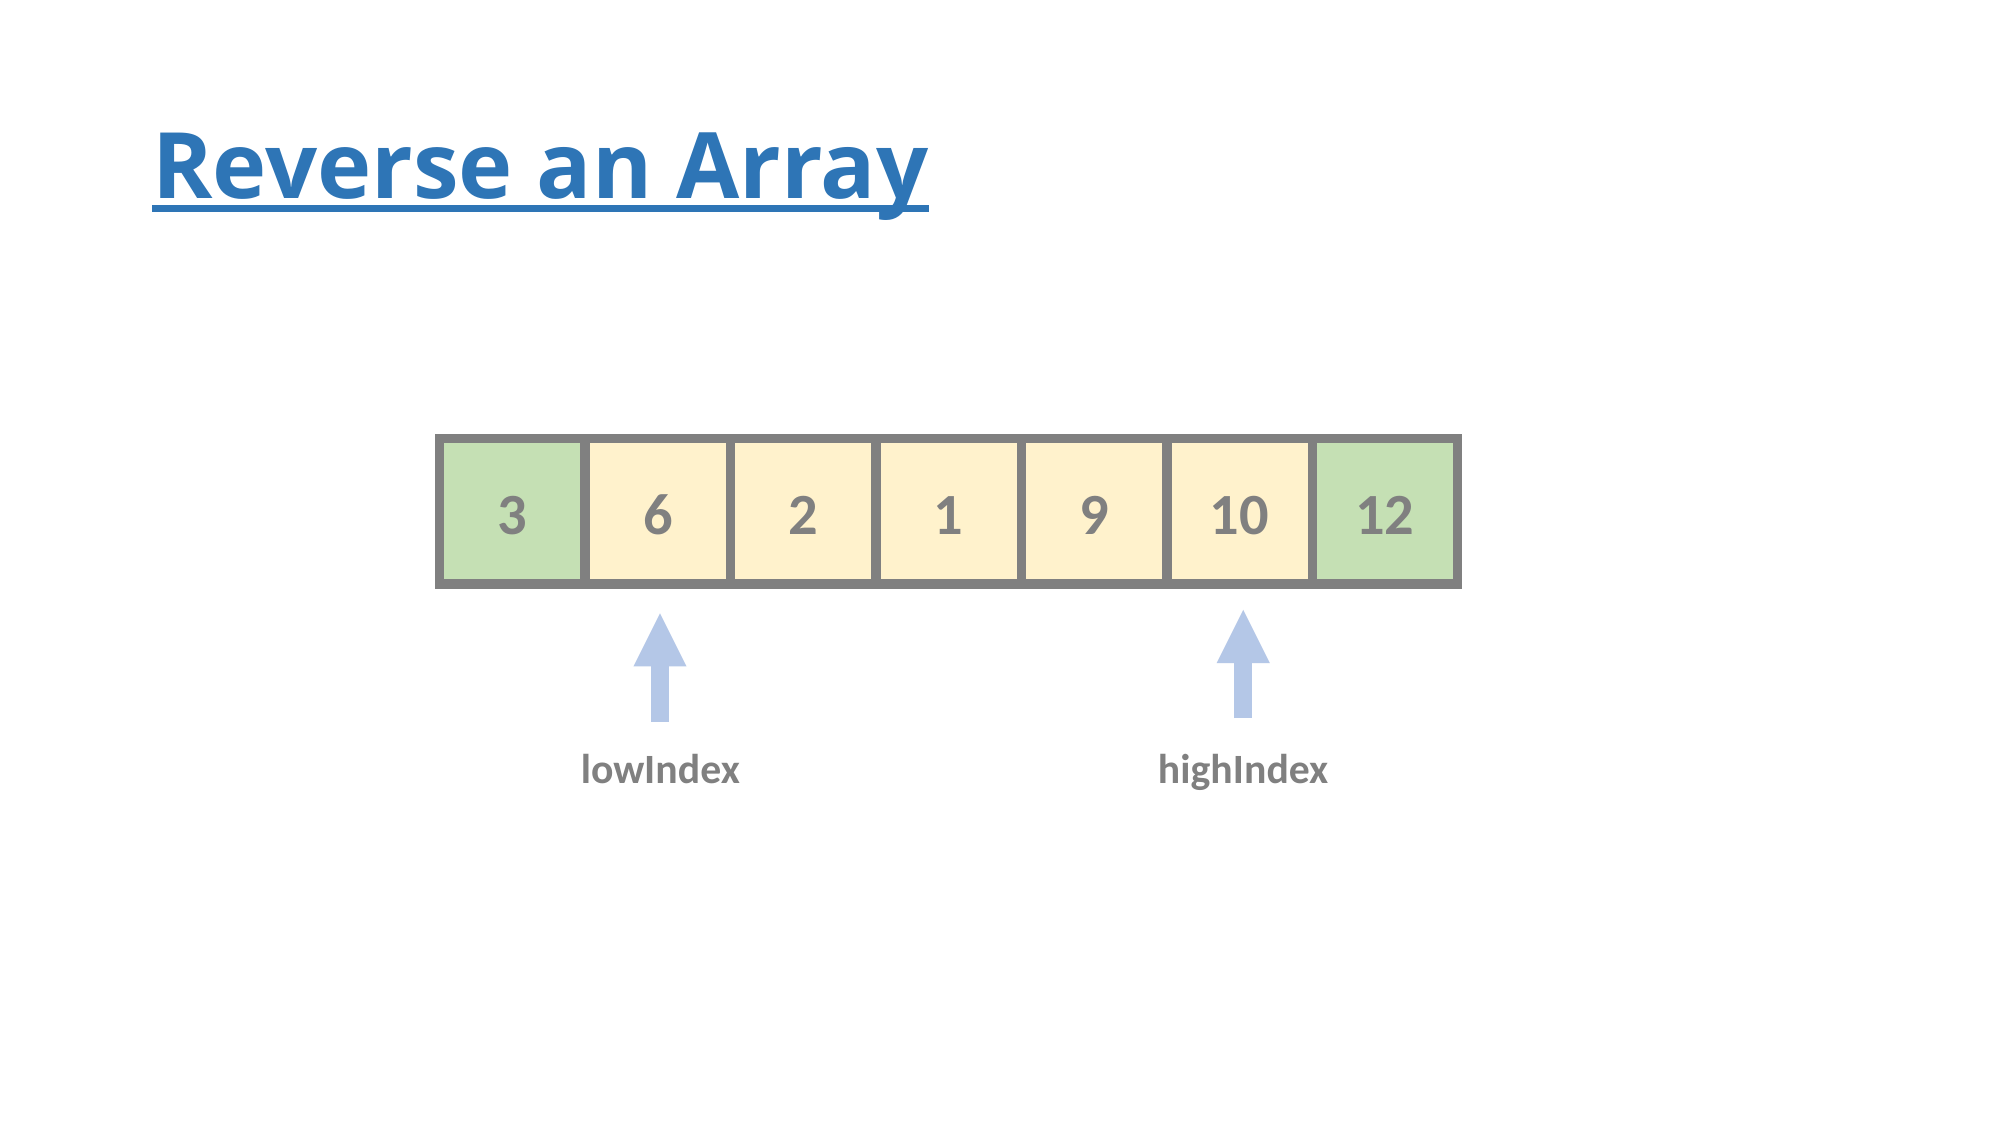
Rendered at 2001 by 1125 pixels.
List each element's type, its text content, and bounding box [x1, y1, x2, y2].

text_box 12 [1311, 438, 1459, 585]
text_box 3 [439, 438, 584, 585]
text_box 2 [730, 438, 875, 585]
text_box highIndex [1143, 734, 1344, 800]
text_box lowIndex [566, 734, 756, 800]
text_box 1 [875, 438, 1020, 585]
text_box 10 [1166, 438, 1311, 585]
title Reverse an Array [137, 59, 1863, 278]
text_box 6 [584, 438, 730, 585]
text_box 9 [1020, 438, 1166, 585]
